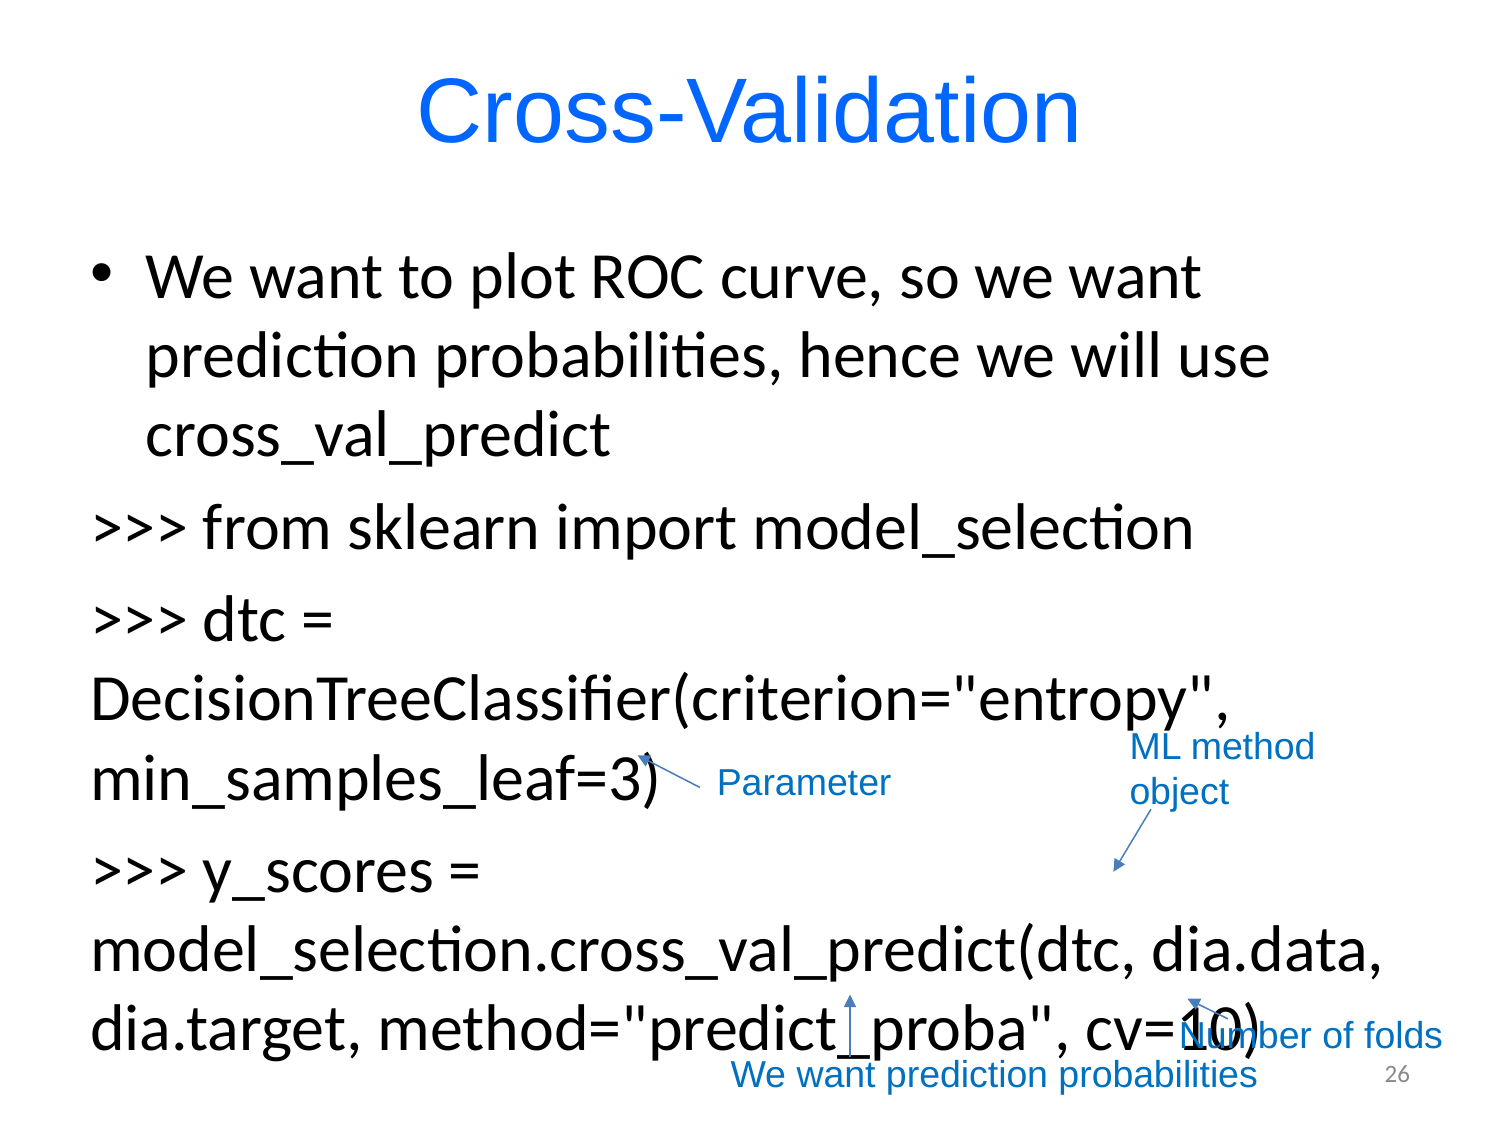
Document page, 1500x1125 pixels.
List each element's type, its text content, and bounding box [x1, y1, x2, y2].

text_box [1113, 808, 1152, 872]
text_box We want prediction probabilities [715, 1042, 1273, 1103]
text_box Number of folds [1164, 1004, 1459, 1064]
list We want to plot ROC curve, so we want prediction probabilities, hence we will use cross_val_predict >>> from sklearn import model_selection >>> dtc = DecisionTreeClassifier(criterion="entropy", min_samples_leaf=3) >>> y_scores = model_selection.cross_val_predict(dtc, dia.data, dia.target, method="predict_proba", cv=10) [75, 224, 1425, 1075]
text_box Parameter [702, 750, 907, 811]
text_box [637, 754, 701, 788]
text_box ML method object [1114, 714, 1341, 820]
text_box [1187, 998, 1229, 1020]
slide_number 26 [1273, 1064, 1425, 1103]
title Cross-Validation [75, 12, 1425, 200]
